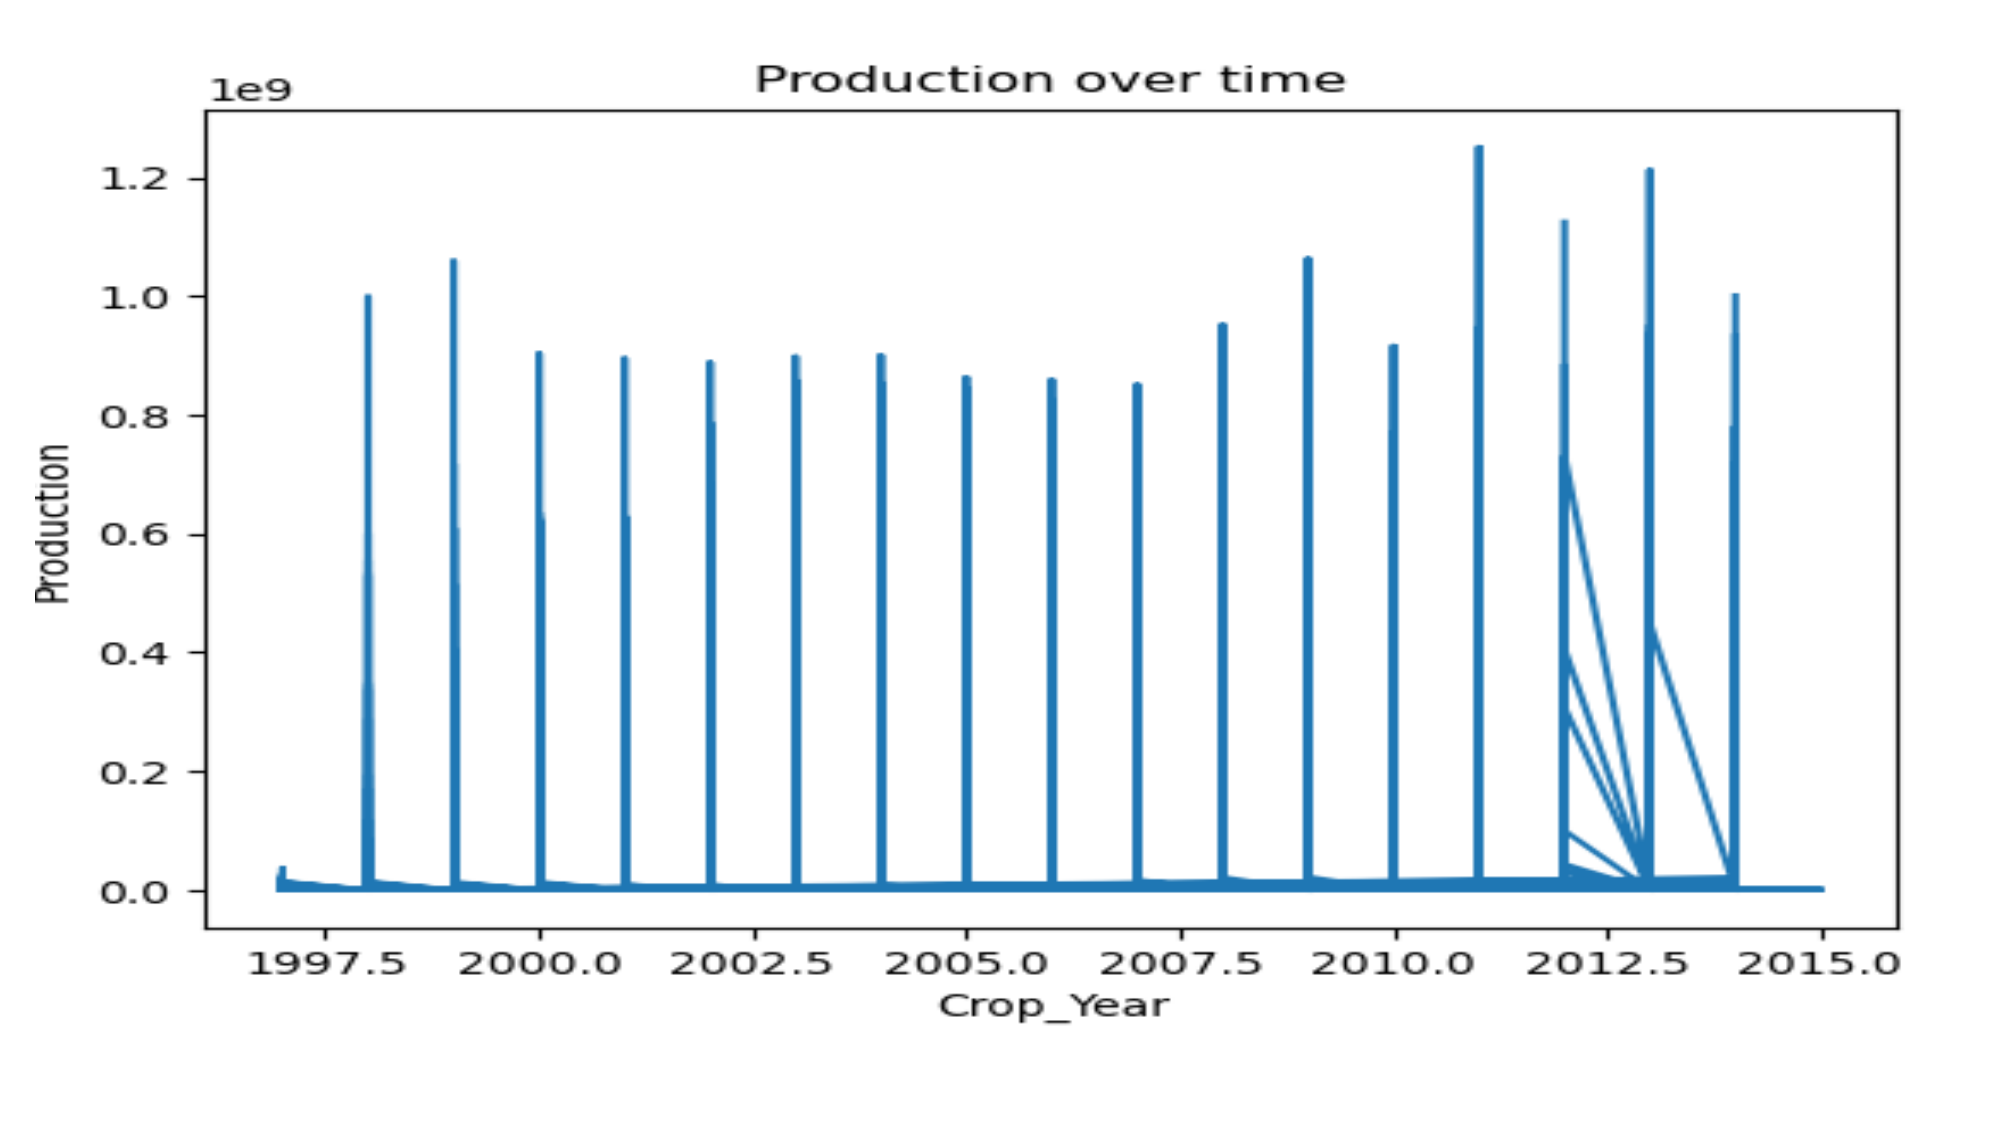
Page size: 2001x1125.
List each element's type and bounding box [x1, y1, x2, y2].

picture [35, 44, 1959, 1050]
